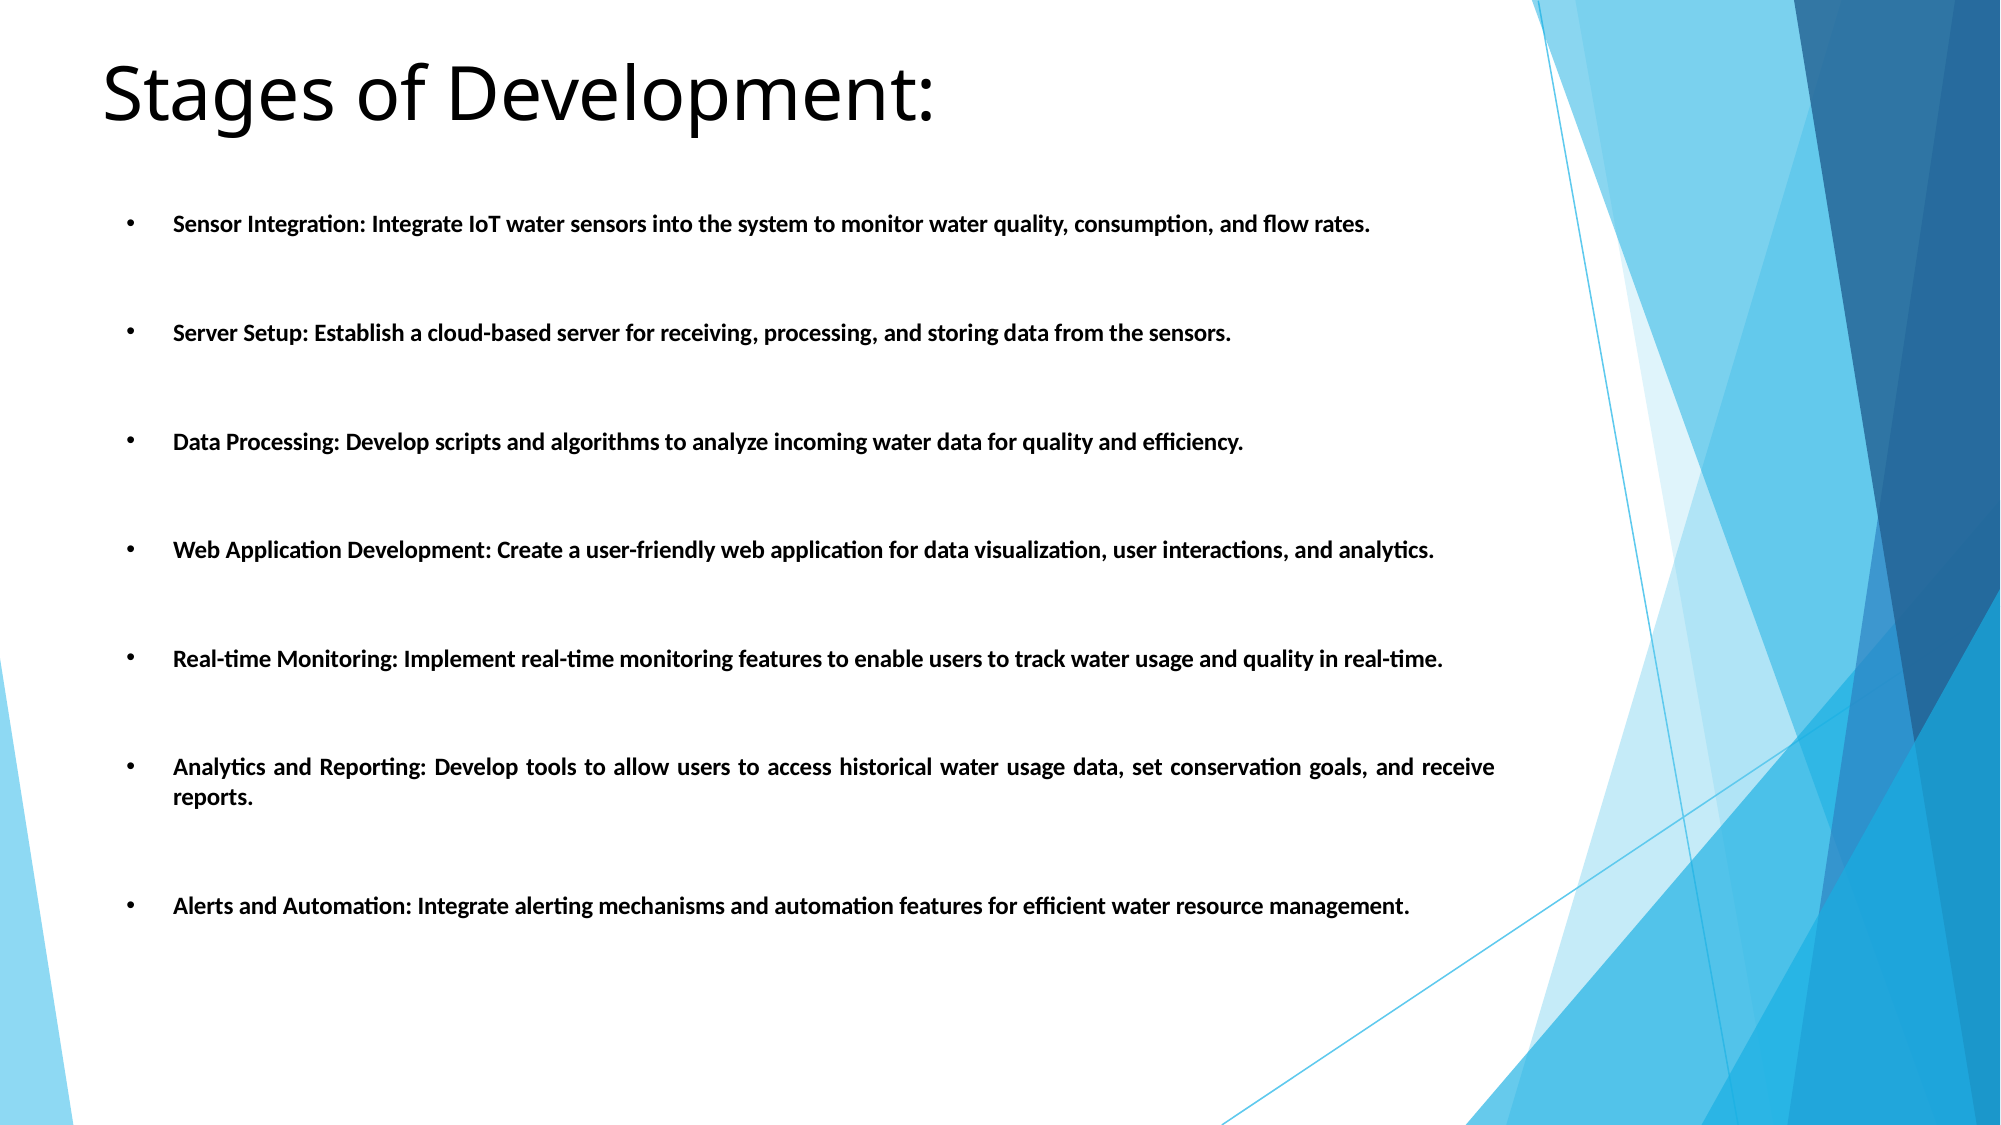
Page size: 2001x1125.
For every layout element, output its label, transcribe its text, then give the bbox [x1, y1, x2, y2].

list Sensor Integration: Integrate IoT water sensors into the system to monitor water quality, consumption, and flow rates. Server Setup: Establish a cloud-based server for receiving, processing, and storing data from the sensors. Data Processing: Develop scripts and algorithms to analyze incoming water data for quality and efficiency. Web Application Development: Create a user-friendly web application for data visualization, user interactions, and analytics. Real-time Monitoring: Implement real-time monitoring features to enable users to track water usage and quality in real-time. Analytics and Reporting: Develop tools to allow users to access historical water usage data, set conservation goals, and receive reports. Alerts and Automation: Integrate alerting mechanisms and automation features for efficient water resource management. [124, 183, 1496, 920]
title Stages of Development: [99, 43, 950, 234]
